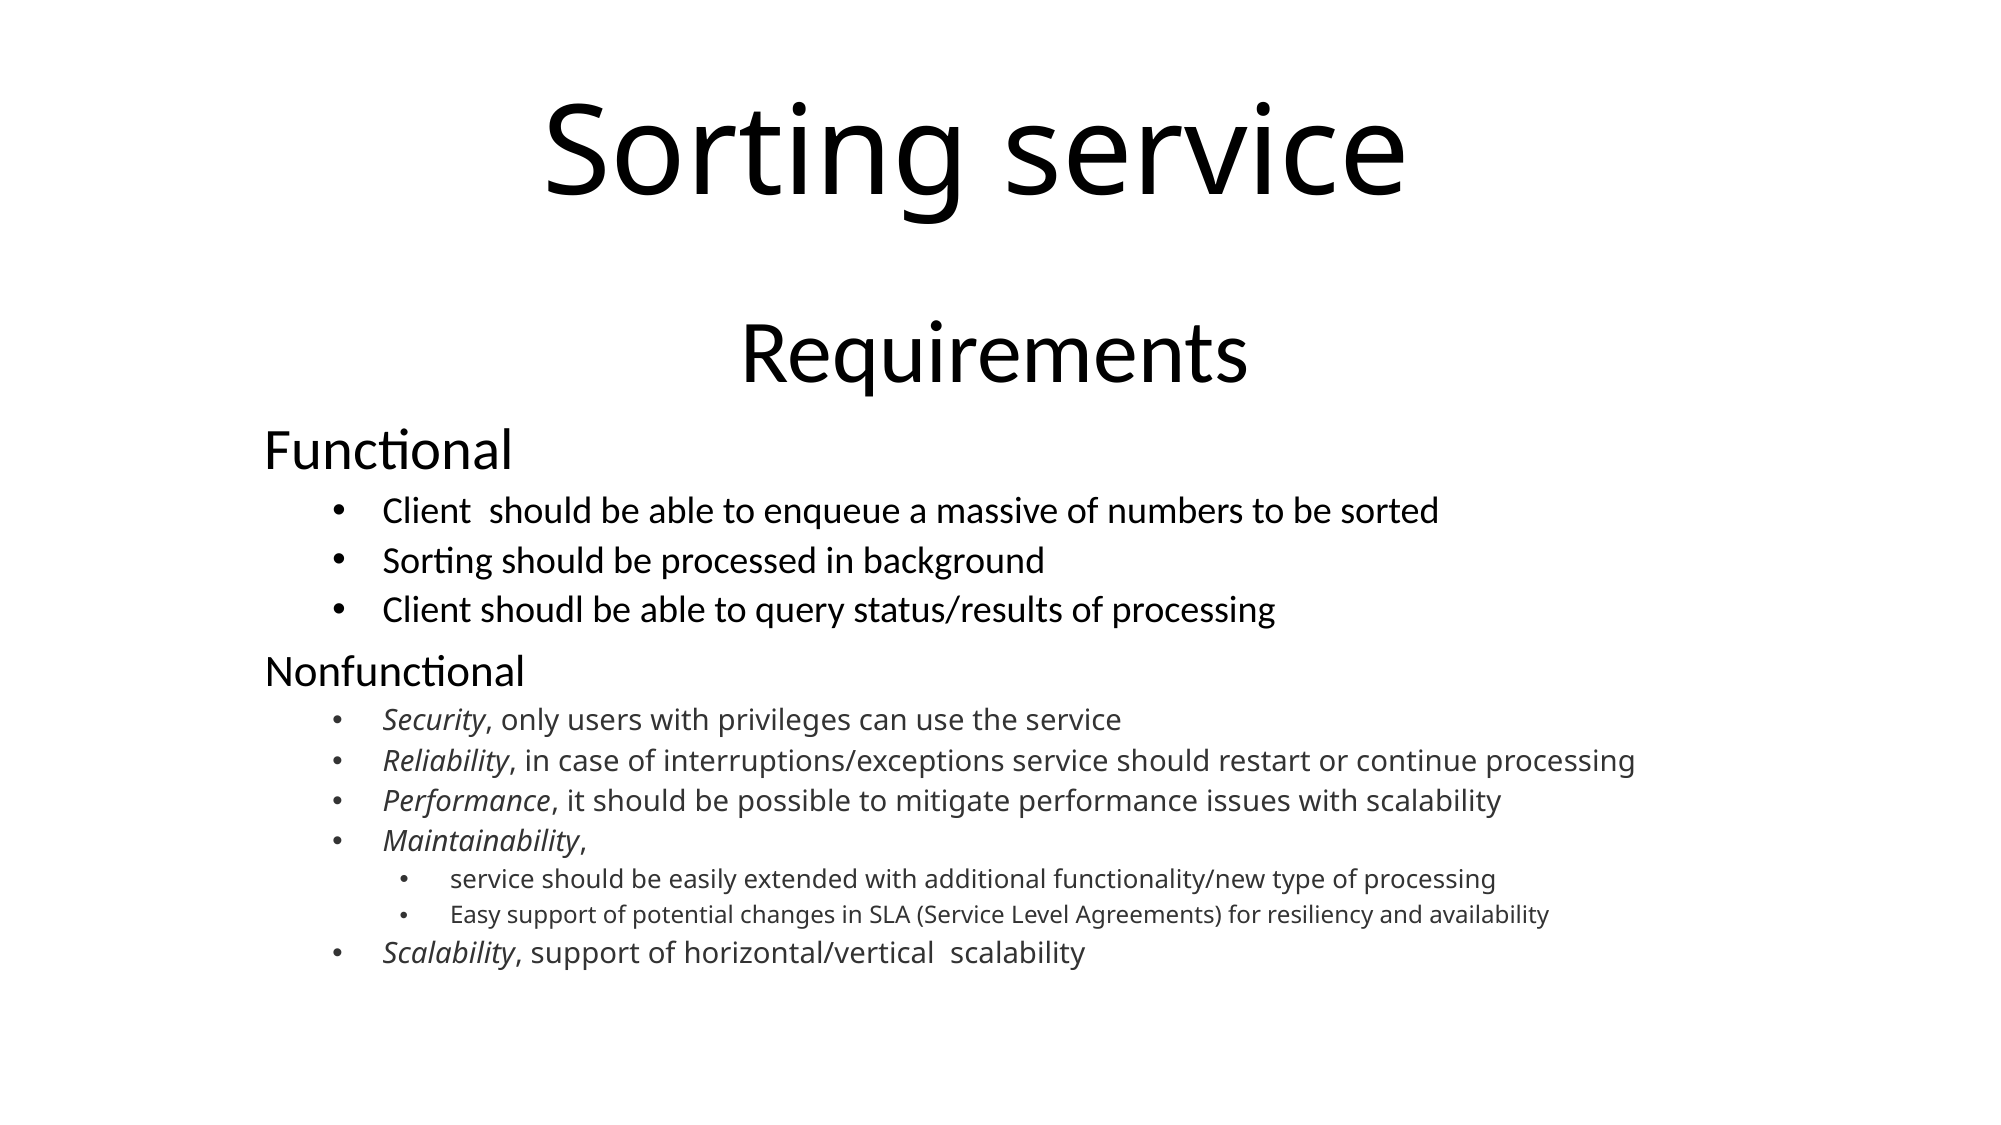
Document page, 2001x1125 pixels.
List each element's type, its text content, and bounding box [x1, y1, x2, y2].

title Sorting service [226, 48, 1727, 229]
subtitle Requirements Functional Client should be able to enqueue a massive of numbers to be sorted Sorting should be processed in background Client shoudl be able to query status/results of processing Nonfunctional Security, only users with privileges can use the service Reliability, in case of interruptions/exceptions service should restart or continue processing Performance, it should be possible to mitigate performance issues with scalability Maintainability, service should be easily extended with additional functionality/new type of processing Easy support of potential changes in SLA (Service Level Agreements) for resiliency and availability Scalability, support of horizontal/vertical scalability [249, 297, 1750, 1016]
